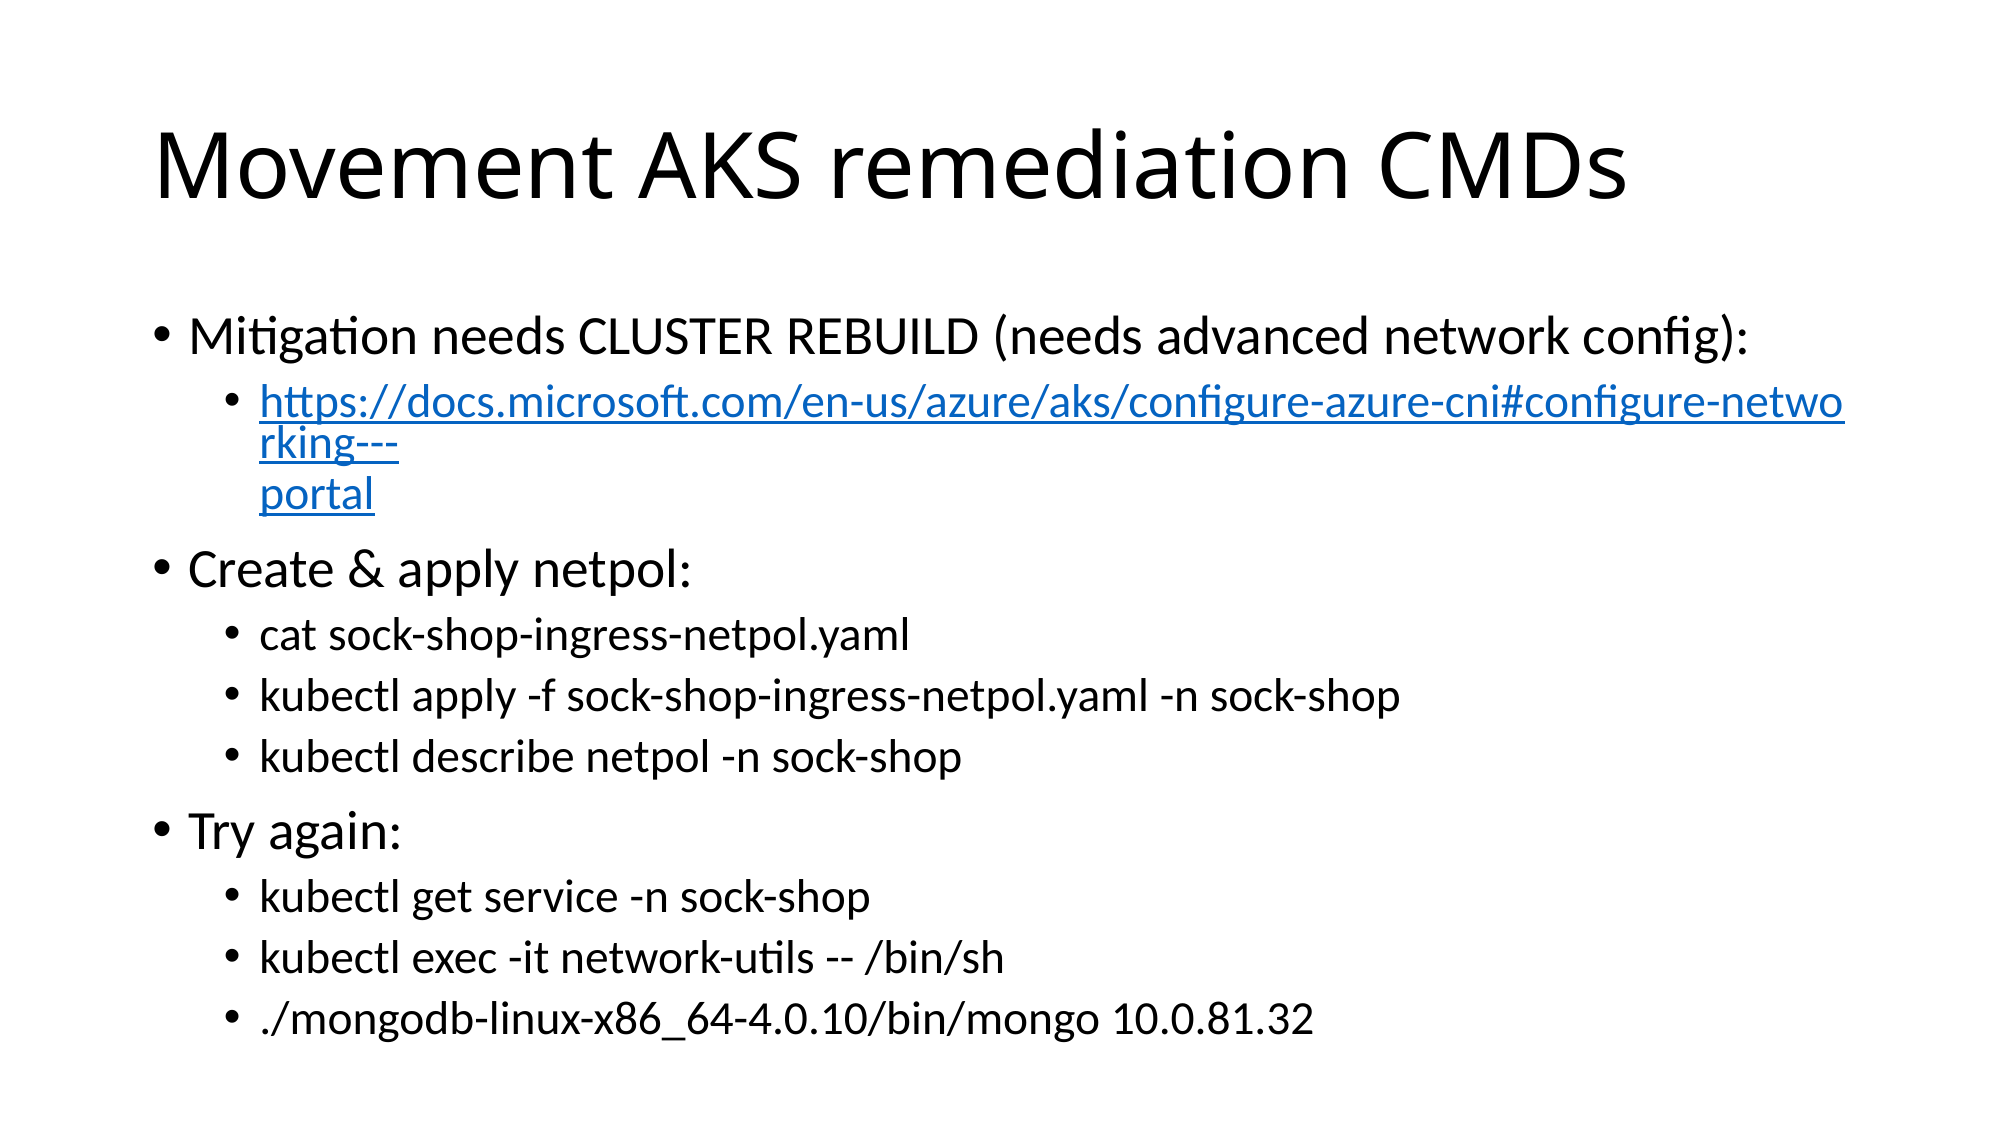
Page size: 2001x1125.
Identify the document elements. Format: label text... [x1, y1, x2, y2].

title Movement AKS remediation CMDs [137, 59, 1863, 278]
list Mitigation needs CLUSTER REBUILD (needs advanced network config): https://docs.microsoft.com/en-us/azure/aks/configure-azure-cni#configure-networking---portal Create & apply netpol: cat sock-shop-ingress-netpol.yaml kubectl apply -f sock-shop-ingress-netpol.yaml -n sock-shop kubectl describe netpol -n sock-shop Try again: kubectl get service -n sock-shop kubectl exec -it network-utils -- /bin/sh ./mongodb-linux-x86_64-4.0.10/bin/mongo 10.0.81.32 [137, 299, 1863, 1014]
